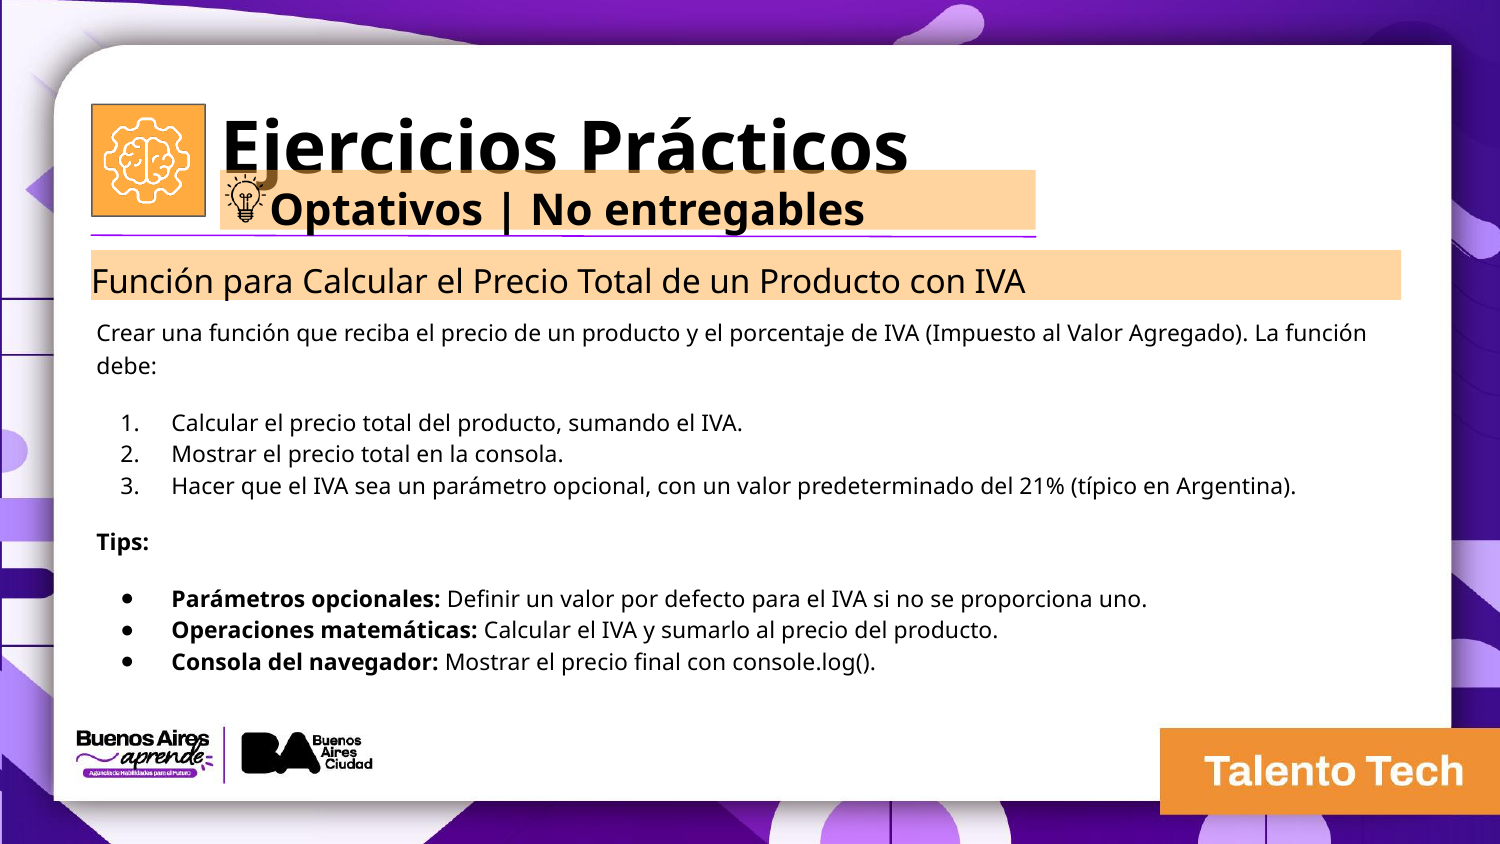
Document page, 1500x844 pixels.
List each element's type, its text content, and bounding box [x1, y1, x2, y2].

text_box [90, 103, 207, 218]
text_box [90, 246, 1402, 301]
text_box Crear una función que reciba el precio de un producto y el porcentaje de IVA (Impuesto al Valor Agregado). La función debe: Calcular el precio total del producto, sumando el IVA. Mostrar el precio total en la consola. Hacer que el IVA sea un parámetro opcional, con un valor predeterminado del 21% (típico en Argentina). Tips: Parámetros opcionales: Definir un valor por defecto para el IVA si no se proporciona uno. Operaciones matemáticas: Calcular el IVA y sumarlo al precio del producto. Consola del navegador: Mostrar el precio final con console.log(). [96, 313, 1402, 675]
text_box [219, 166, 1036, 230]
text_box Ejercicios Prácticos [220, 82, 1052, 188]
text_box [1, 0, 1500, 844]
